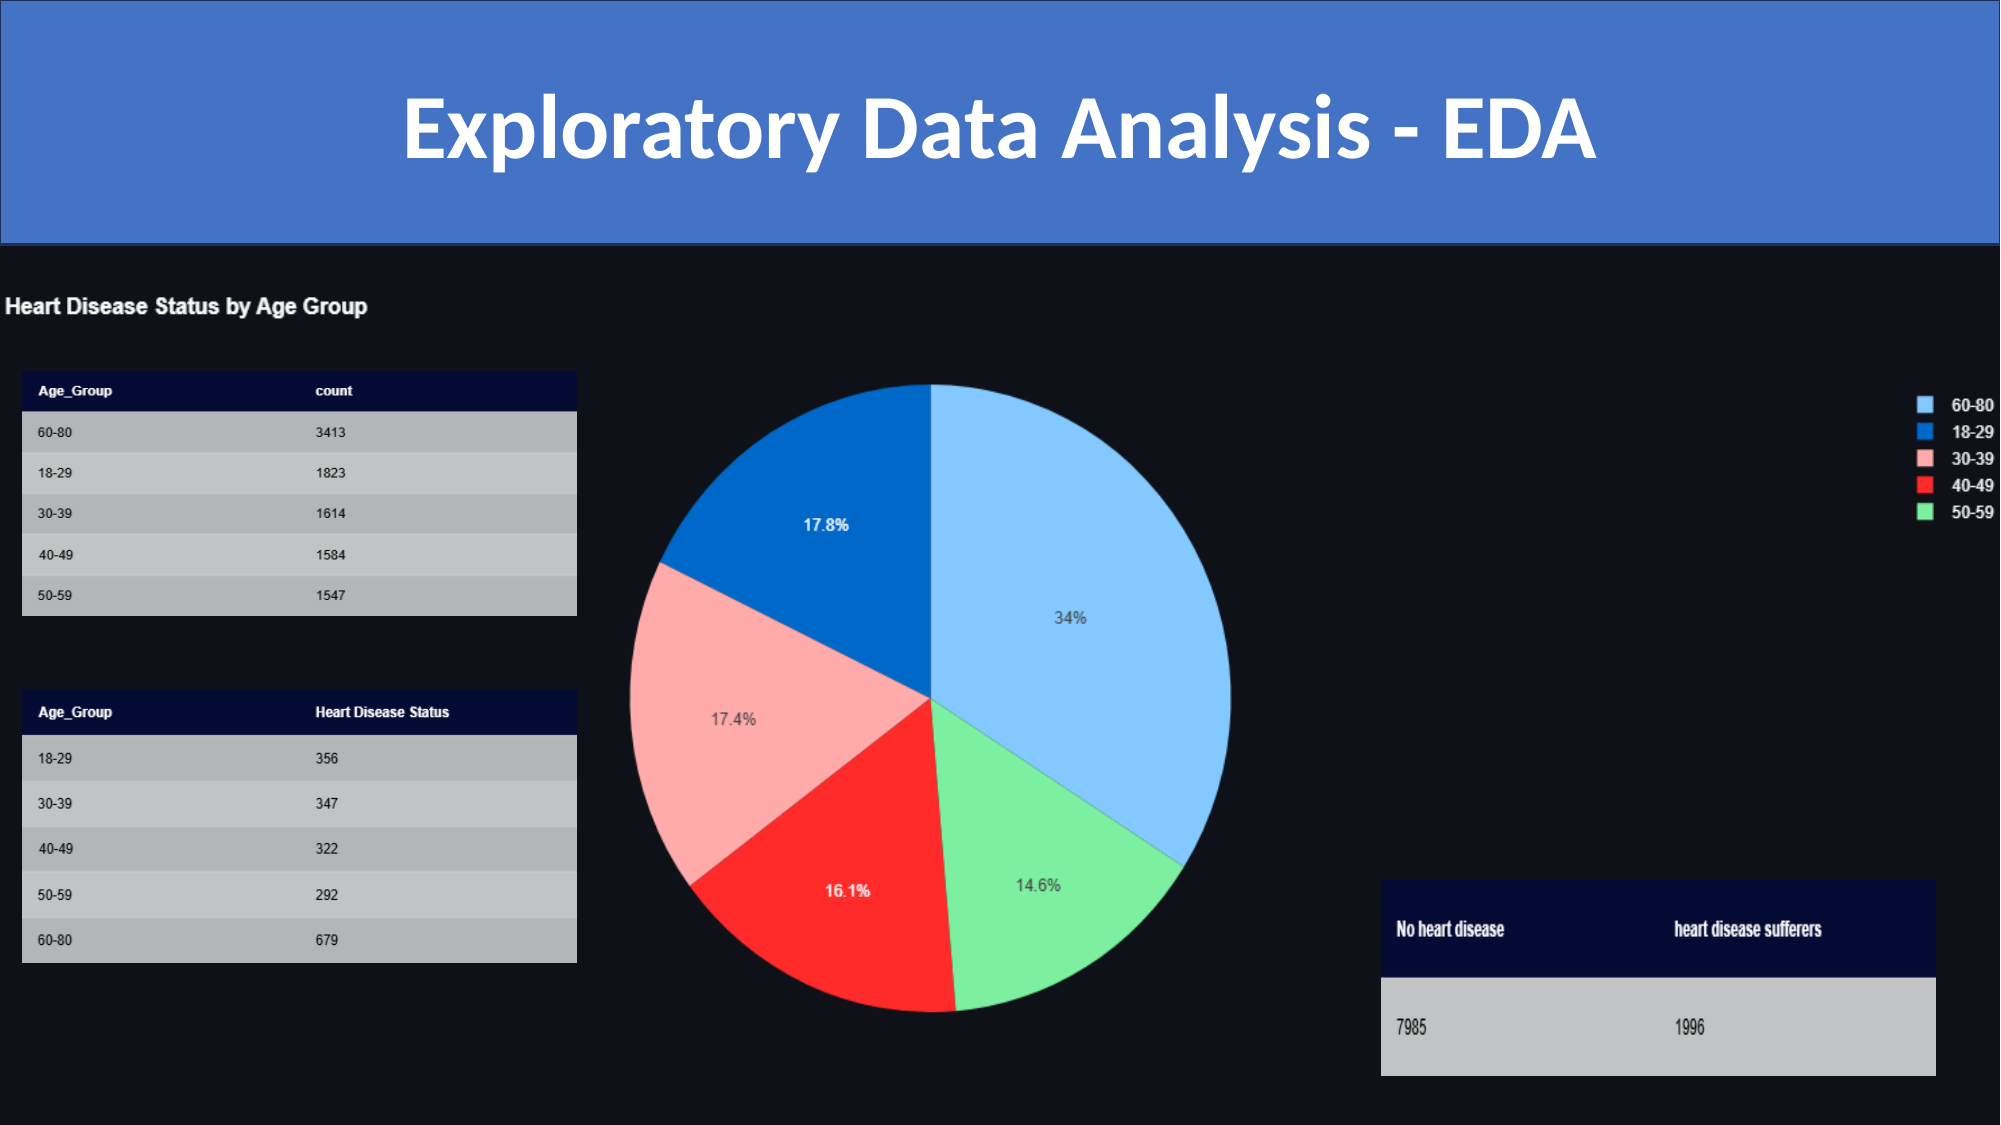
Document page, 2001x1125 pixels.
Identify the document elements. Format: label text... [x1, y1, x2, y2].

picture [0, 244, 2000, 1125]
text_box Exploratory Data Analysis - EDA [0, 0, 2000, 244]
